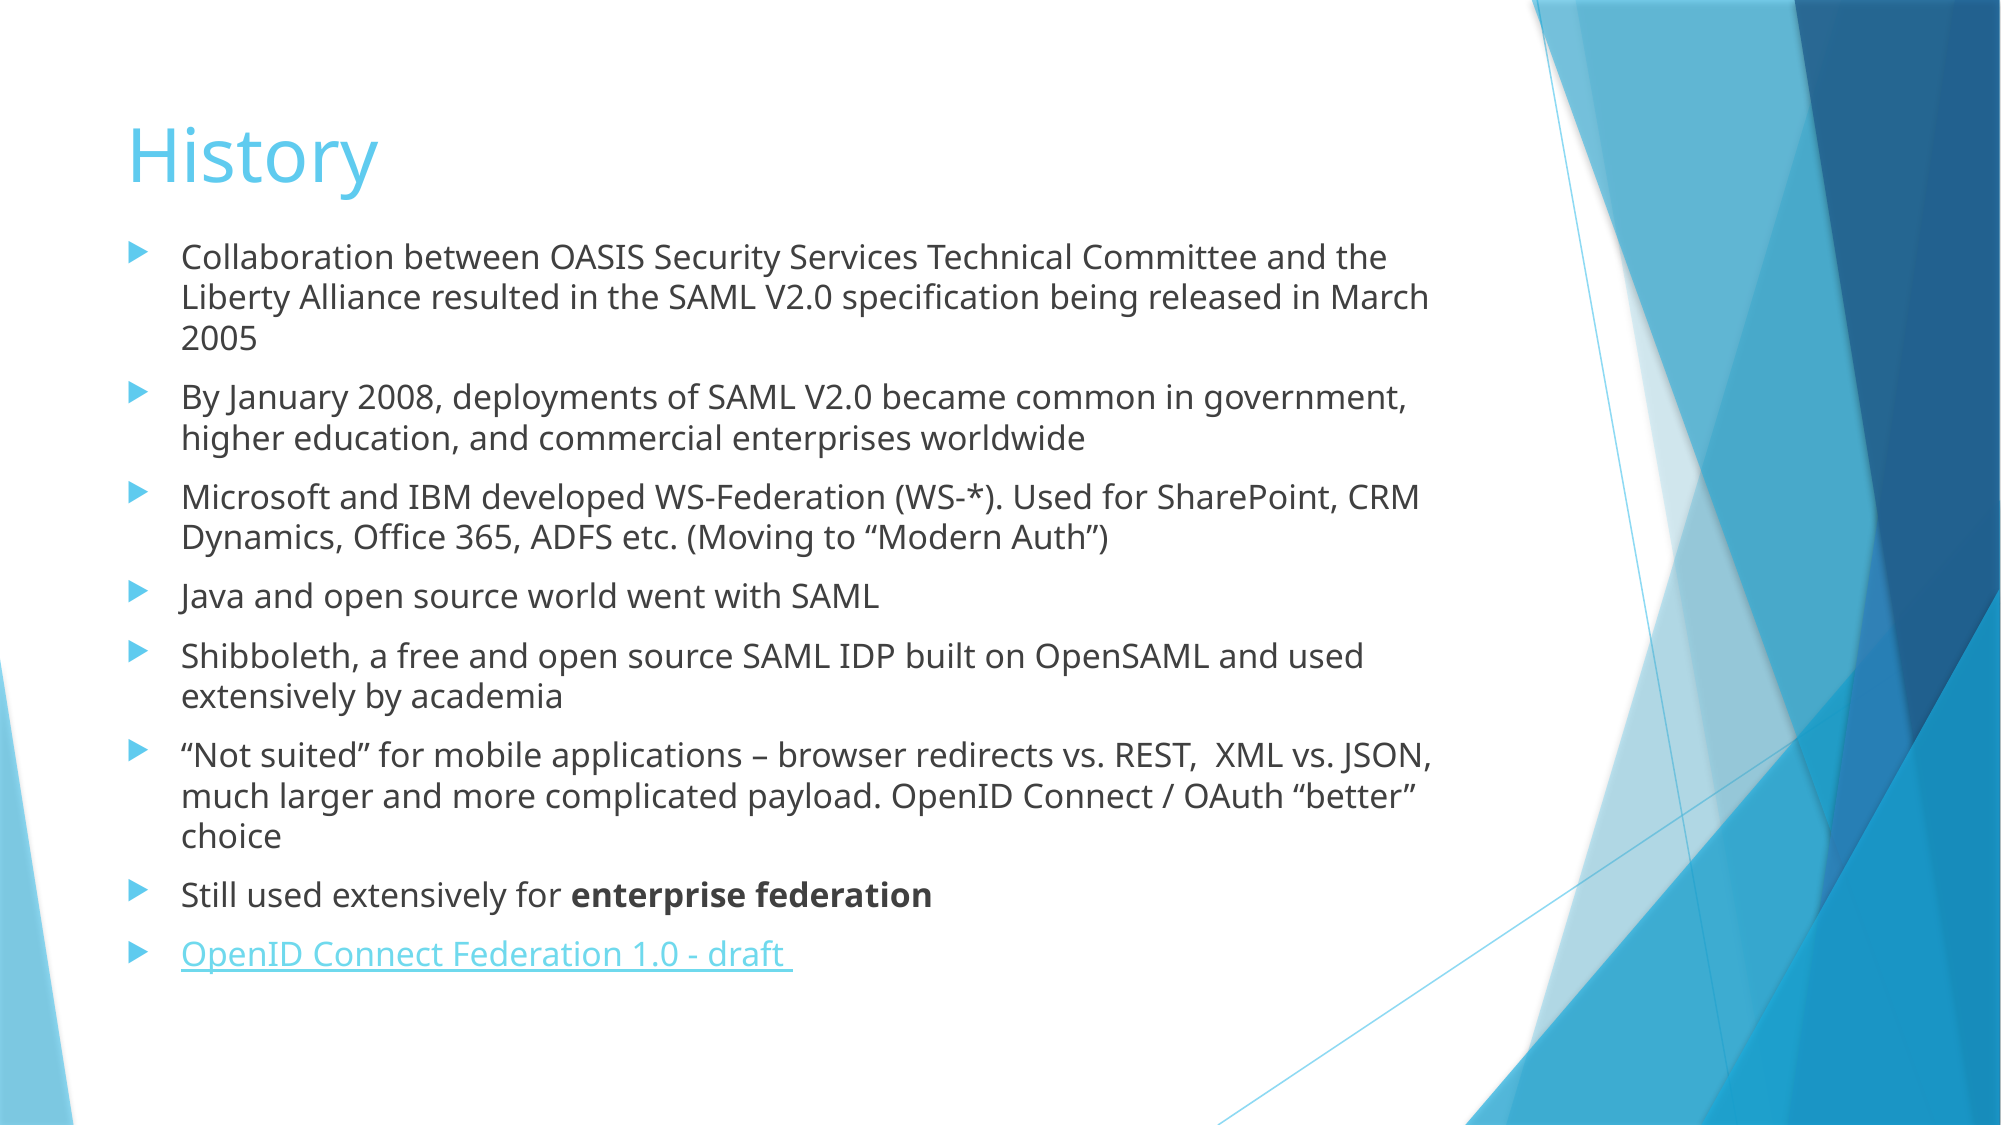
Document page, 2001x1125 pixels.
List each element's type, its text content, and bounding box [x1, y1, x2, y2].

list Collaboration between OASIS Security Services Technical Committee and the Liberty Alliance resulted in the SAML V2.0 specification being released in March 2005 By January 2008, deployments of SAML V2.0 became common in government, higher education, and commercial enterprises worldwide Microsoft and IBM developed WS-Federation (WS-*). Used for SharePoint, CRM Dynamics, Office 365, ADFS etc. (Moving to “Modern Auth”) Java and open source world went with SAML Shibboleth, a free and open source SAML IDP built on OpenSAML and used extensively by academia “Not suited” for mobile applications – browser redirects vs. REST, XML vs. JSON, much larger and more complicated payload. OpenID Connect / OAuth “better” choice Still used extensively for enterprise federation OpenID Connect Federation 1.0 - draft [111, 228, 1522, 991]
title History [111, 99, 1522, 217]
